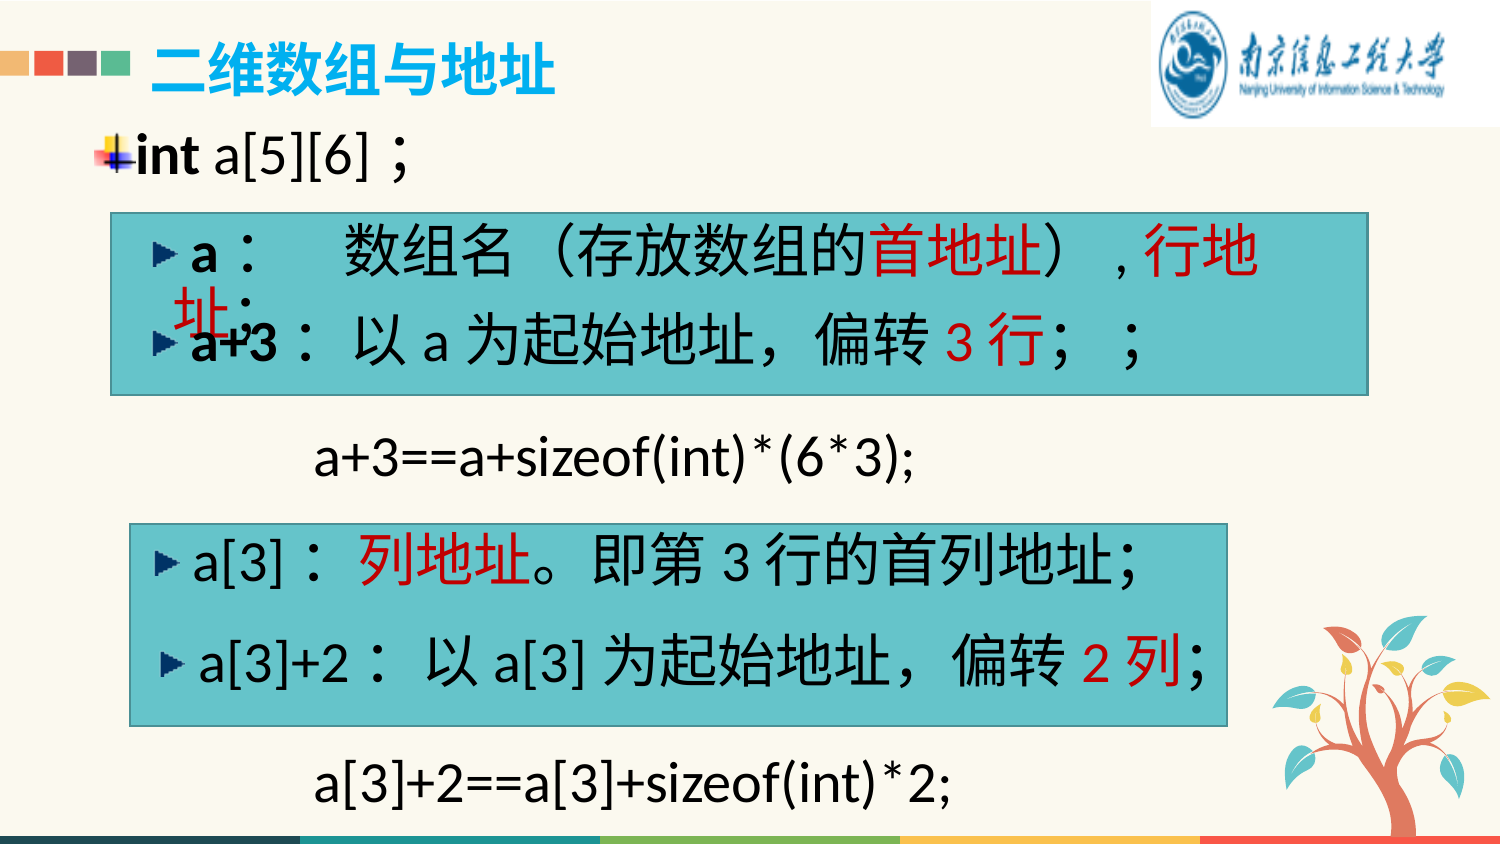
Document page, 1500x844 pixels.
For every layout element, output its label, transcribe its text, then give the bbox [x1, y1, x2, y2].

text_box int a[5][6]； [79, 116, 614, 213]
text_box a[3]：列地址。即第3行的首列地址； [131, 523, 1317, 603]
text_box a+3：以a为起始地址，偏转3行； ； [129, 303, 1315, 384]
text_box a[3]+2：以a[3]为起始地址，偏转2列； [137, 624, 1323, 705]
text_box 二维数组与地址 [149, 32, 1000, 103]
picture [0, 836, 1500, 844]
text_box a[3]+2==a[3]+sizeof(int)*2; [299, 745, 1136, 825]
picture [146, 542, 180, 576]
picture [152, 643, 185, 677]
text_box a+3==a+sizeof(int)*(6*3); [299, 418, 986, 498]
picture [1151, 0, 1500, 127]
picture [144, 322, 178, 356]
text_box a： 数组名（存放数组的首地址）,行地址； [129, 214, 1315, 295]
text_box [110, 212, 1369, 396]
picture [144, 233, 178, 267]
picture [94, 131, 136, 173]
text_box [129, 523, 1228, 727]
